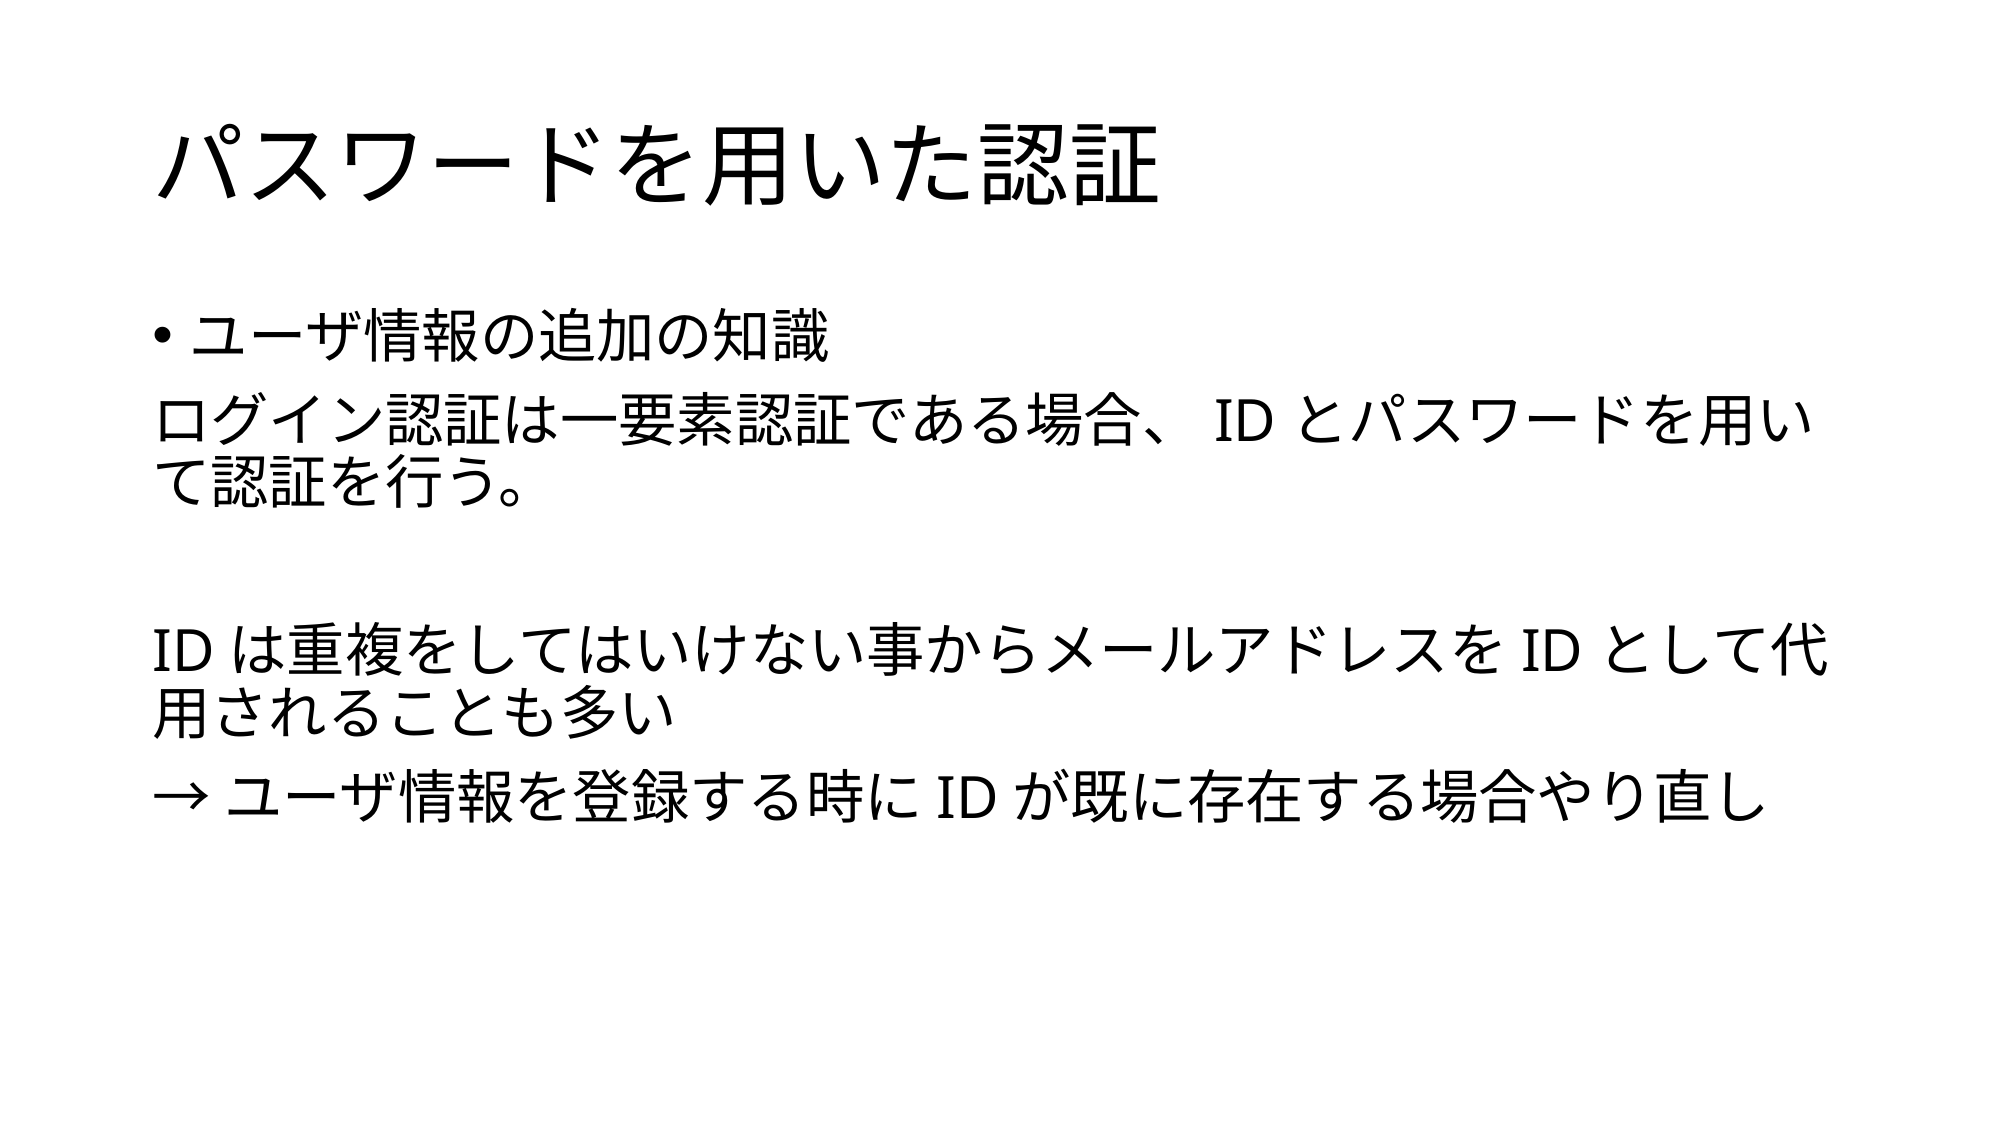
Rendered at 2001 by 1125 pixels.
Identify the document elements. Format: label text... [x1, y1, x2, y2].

list ユーザ情報の追加の知識 ログイン認証は一要素認証である場合、IDとパスワードを用いて認証を行う。 IDは重複をしてはいけない事からメールアドレスをIDとして代用されることも多い →ユーザ情報を登録する時にIDが既に存在する場合やり直し [137, 299, 1863, 1014]
title パスワードを用いた認証 [137, 59, 1863, 278]
